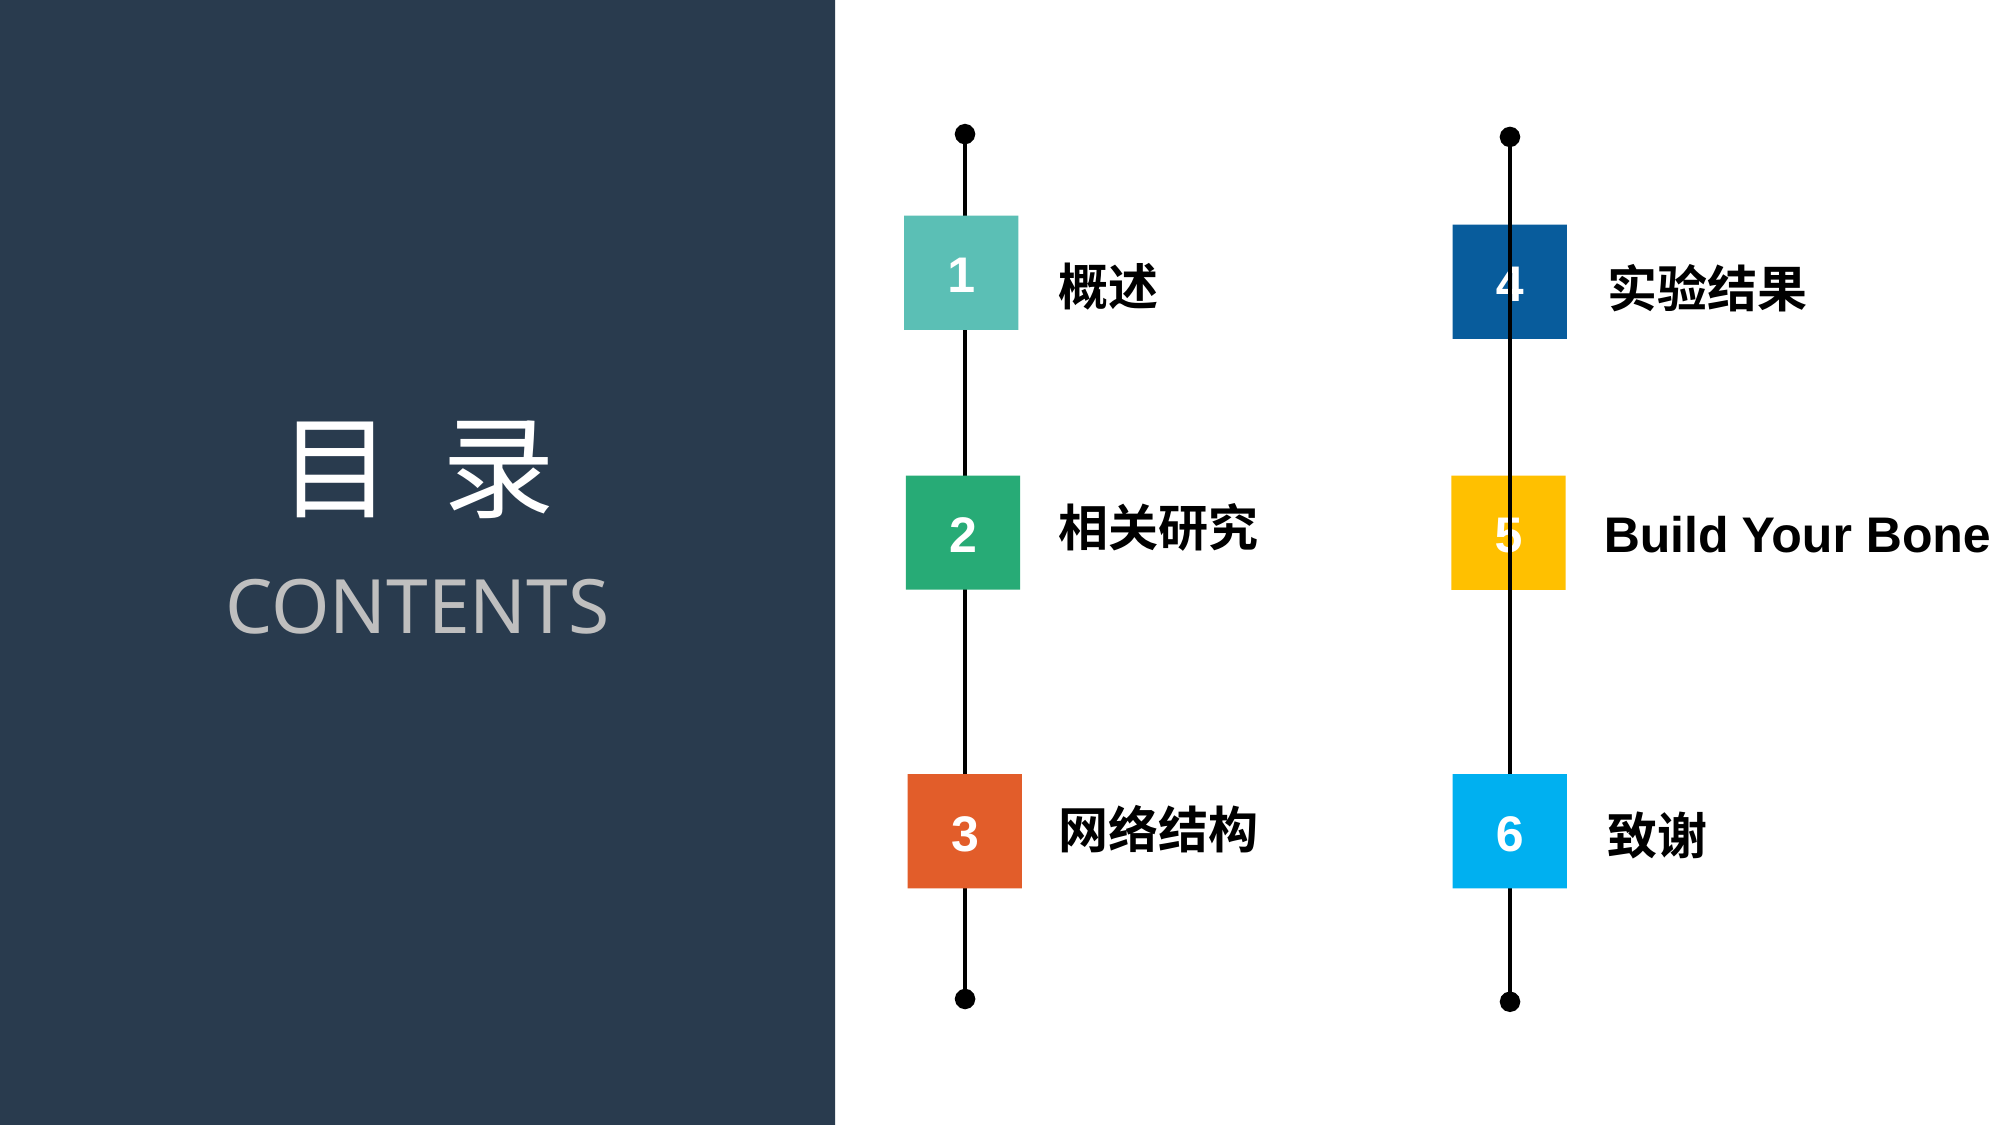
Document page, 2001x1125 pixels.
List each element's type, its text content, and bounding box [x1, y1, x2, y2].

text_box [954, 889, 976, 1010]
text_box 6 [1452, 774, 1567, 889]
text_box 概述 [1044, 247, 1452, 323]
text_box 2 [905, 475, 1021, 590]
text_box 网络结构 [1567, 791, 1702, 867]
text_box [1499, 889, 1521, 1013]
text_box 3 [907, 774, 1022, 889]
text_box 5 [1451, 475, 1509, 590]
text_box 概述 [1567, 247, 1702, 323]
picture [0, 0, 836, 1125]
text_box 4 [1511, 224, 1567, 339]
text_box [1499, 126, 1521, 774]
text_box 网络结构 [1044, 791, 1452, 867]
text_box 相关研究 [1566, 489, 1702, 565]
text_box 实验结果 [1592, 249, 2000, 325]
text_box 相关研究 [1044, 489, 1451, 565]
text_box 4 [1452, 224, 1509, 339]
text_box 5 [1511, 475, 1566, 590]
text_box 1 [904, 215, 1019, 330]
text_box 致谢 [1592, 797, 2000, 872]
text_box Build Your Bone [1588, 494, 2000, 570]
text_box [954, 123, 976, 215]
